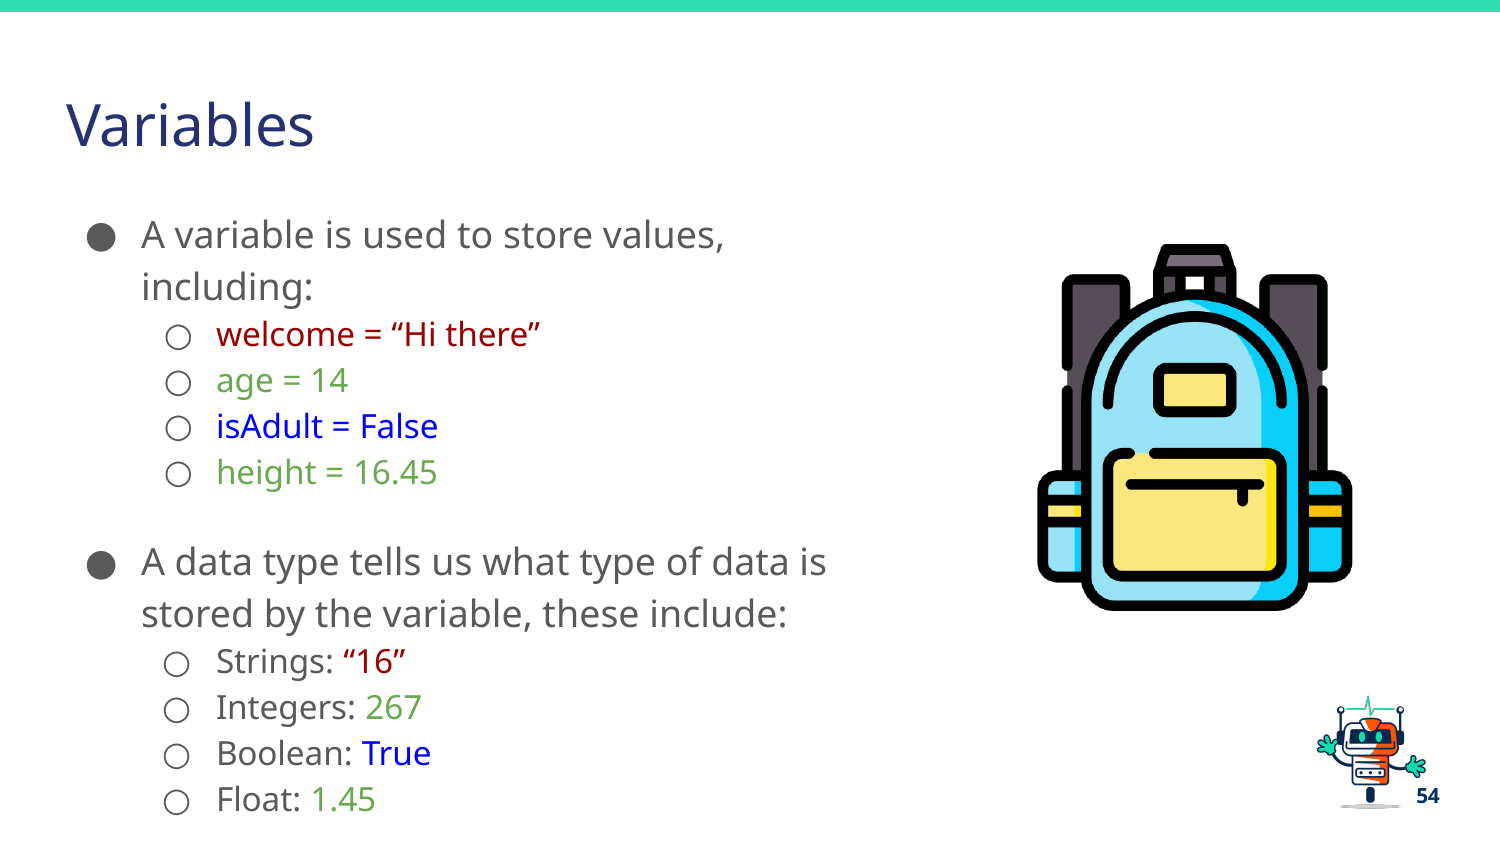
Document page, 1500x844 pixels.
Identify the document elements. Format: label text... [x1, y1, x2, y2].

list A variable is used to store values, including: welcome = “Hi there” age = 14 isAdult = False height = 16.45 A data type tells us what type of data is stored by the variable, these include: Strings: “16” Integers: 267 Boolean: True Float: 1.45 [51, 189, 901, 809]
picture [1011, 244, 1378, 611]
title Variables [51, 72, 1449, 167]
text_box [1309, 687, 1456, 830]
